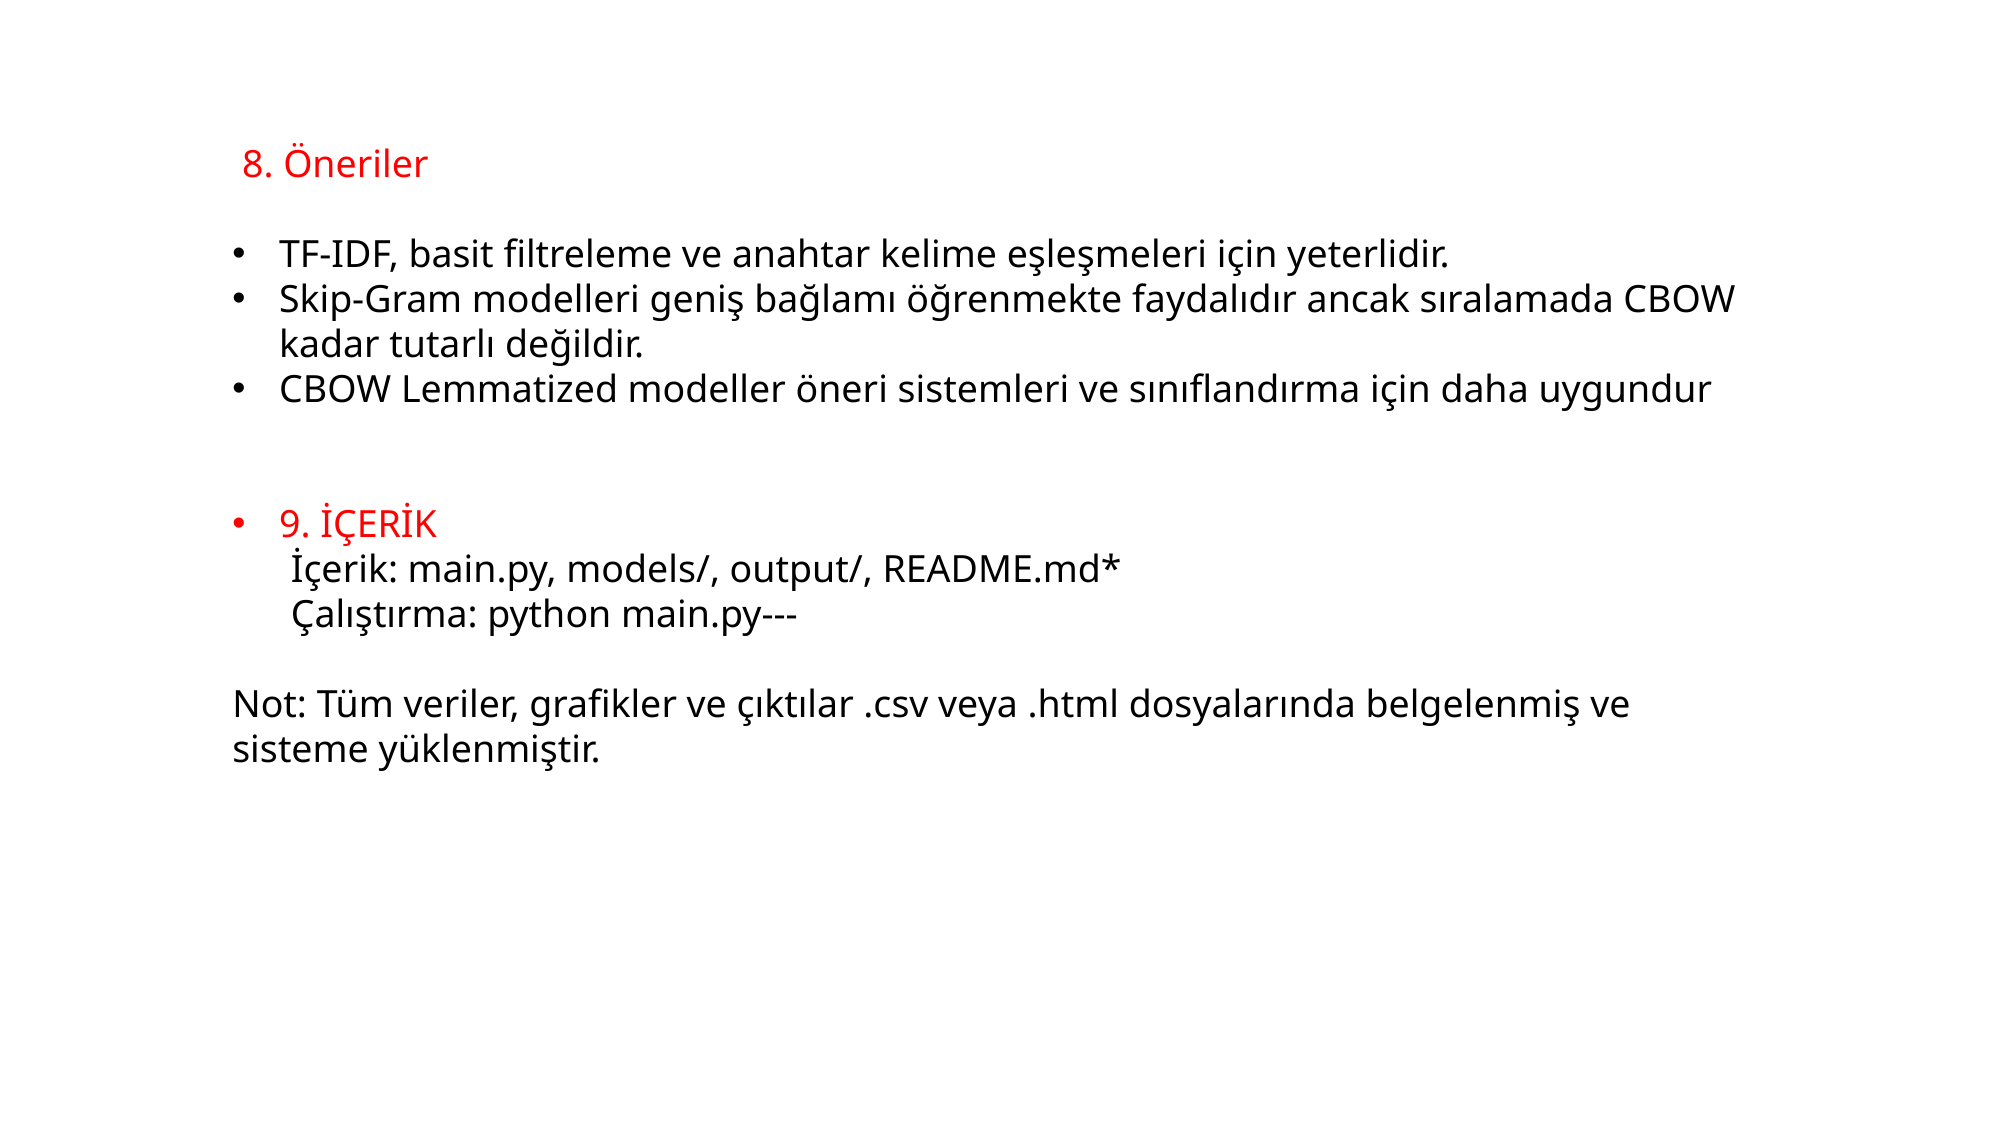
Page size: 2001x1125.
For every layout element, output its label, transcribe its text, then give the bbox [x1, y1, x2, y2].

text_box 8. Öneriler TF-IDF, basit filtreleme ve anahtar kelime eşleşmeleri için yeterlidir. Skip-Gram modelleri geniş bağlamı öğrenmekte faydalıdır ancak sıralamada CBOW kadar tutarlı değildir. CBOW Lemmatized modeller öneri sistemleri ve sınıflandırma için daha uygundur 9. İÇERİK İçerik: main.py, models/, output/, README.md* Çalıştırma: python main.py--- Not: Tüm veriler, grafikler ve çıktılar .csv veya .html dosyalarında belgelenmiş ve sisteme yüklenmiştir. [217, 132, 1783, 778]
